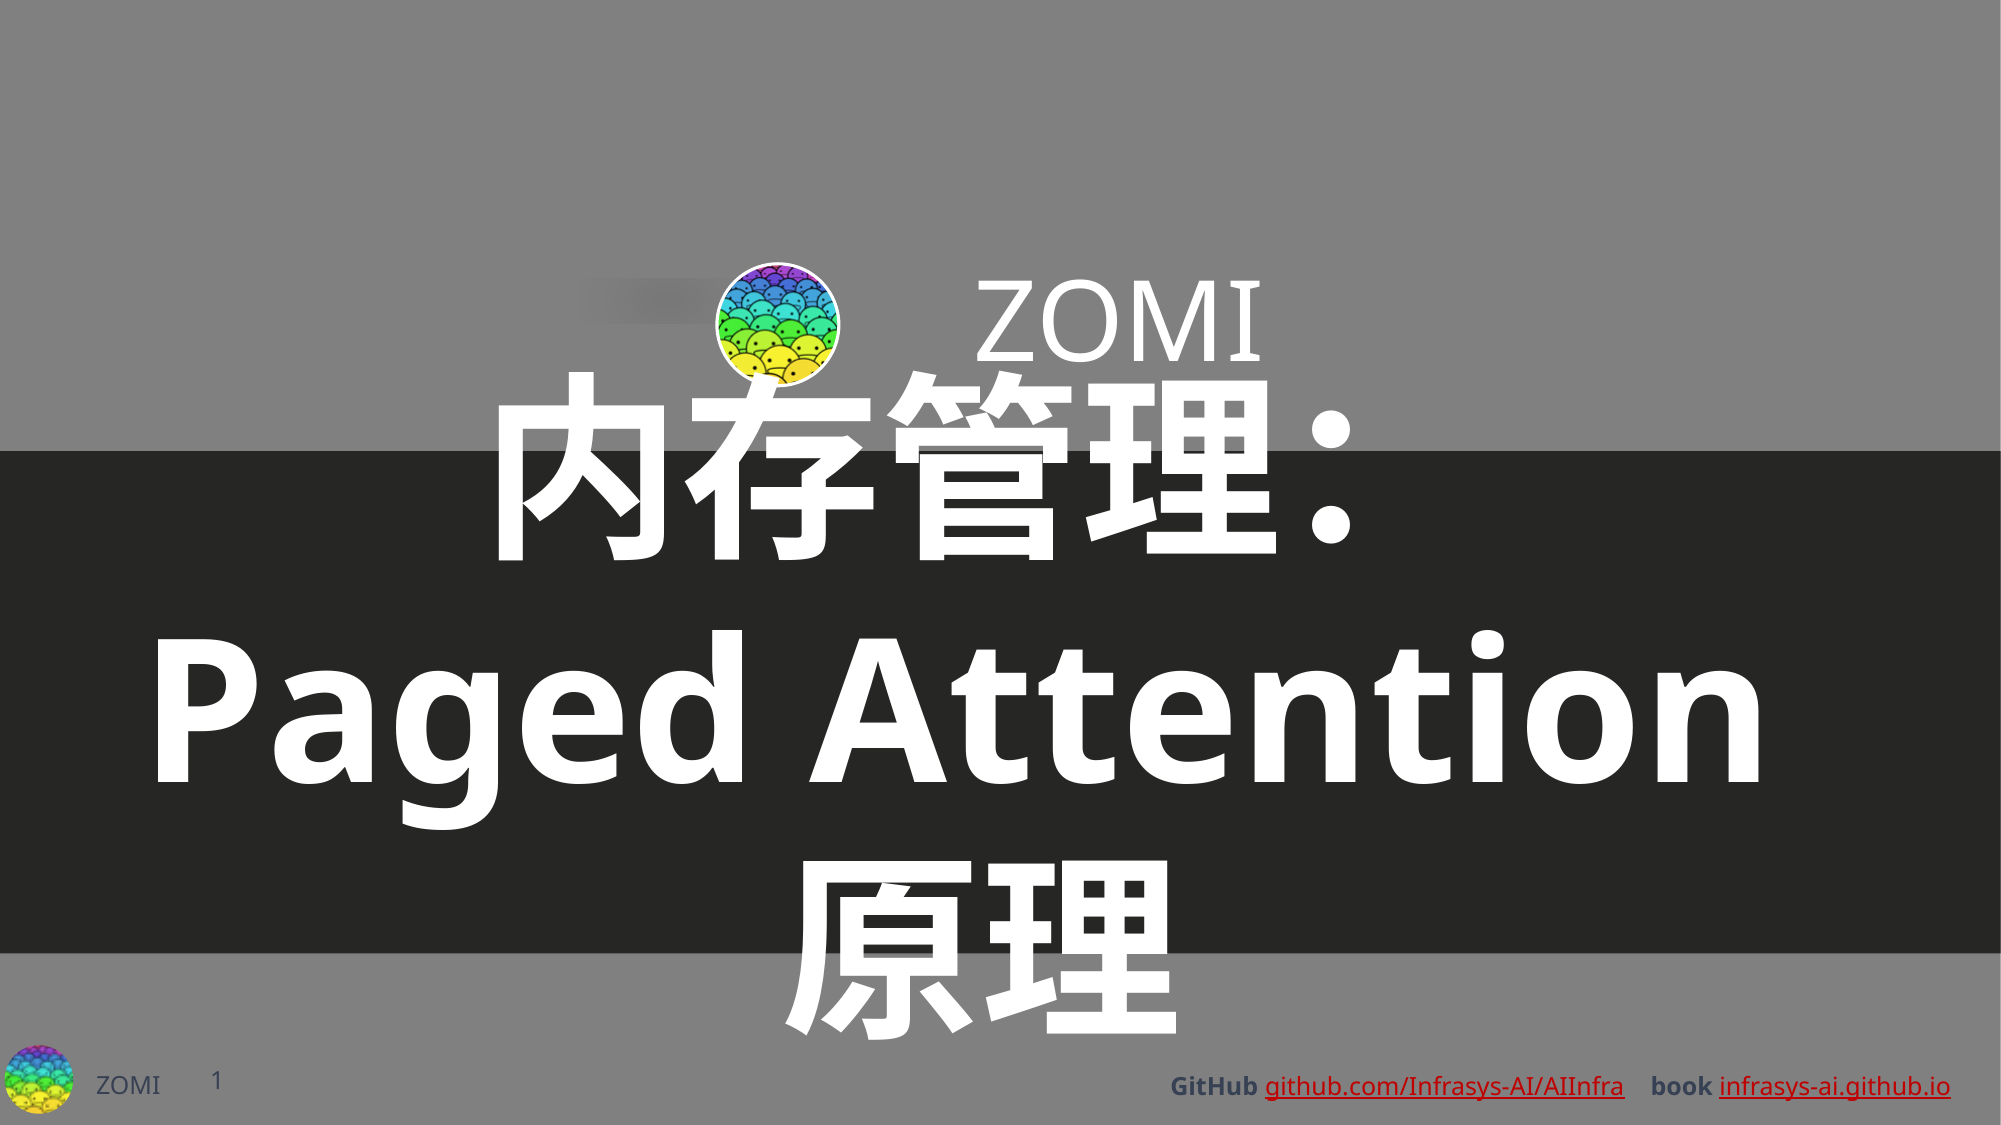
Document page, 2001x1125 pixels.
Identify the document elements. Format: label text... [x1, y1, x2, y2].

text_box ZOMI [838, 236, 1399, 397]
picture [716, 263, 840, 386]
picture [4, 1045, 74, 1114]
text_box 内存管理： Paged Attention原理 [84, 495, 1871, 910]
text_box [0, 449, 2001, 955]
